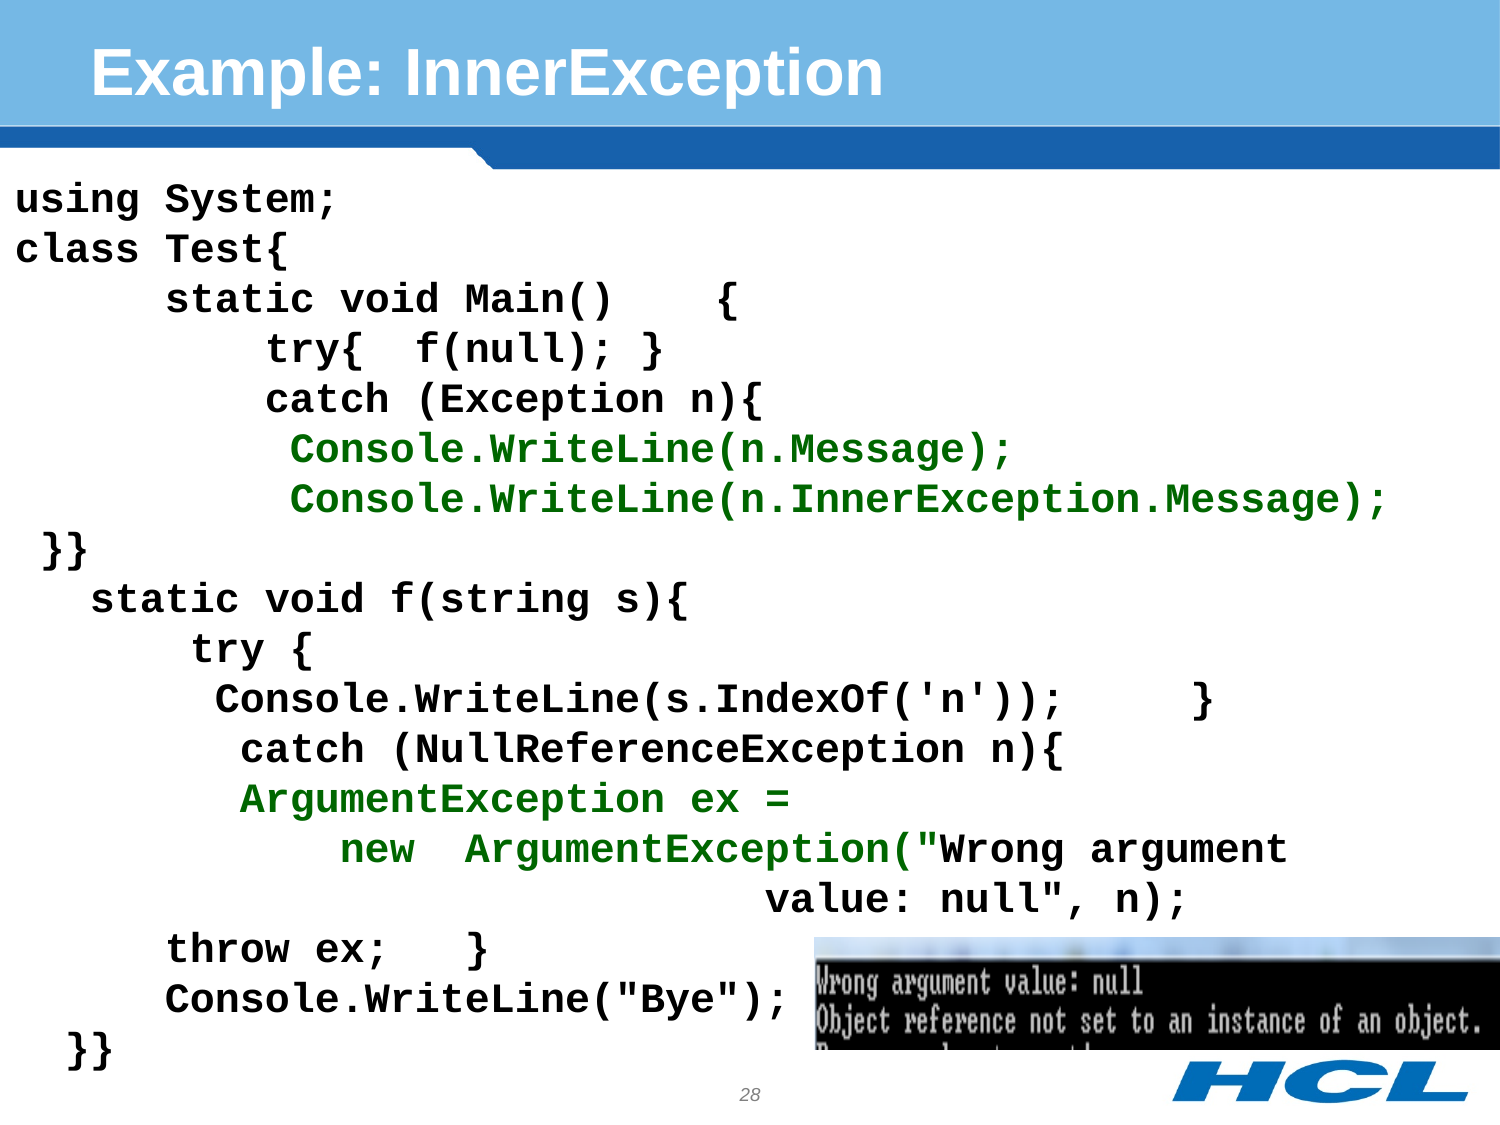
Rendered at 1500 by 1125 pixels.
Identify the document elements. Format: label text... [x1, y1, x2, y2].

slide_number 28 [574, 1079, 926, 1115]
picture [814, 937, 1500, 1109]
text_box using System; class Test{ static void Main() { try{ f(null); } catch (Exception n){ Console.WriteLine(n.Message); Console.WriteLine(n.InnerException.Message); }} static void f(string s){ try { Console.WriteLine(s.IndexOf('n')); } catch (NullReferenceException n){ ArgumentException ex = new ArgumentException("Wrong argument value: null", n); throw ex; } Console.WriteLine("Bye"); }} [0, 163, 1450, 1079]
title Example: InnerException [75, 0, 1425, 138]
picture [0, 0, 1500, 188]
